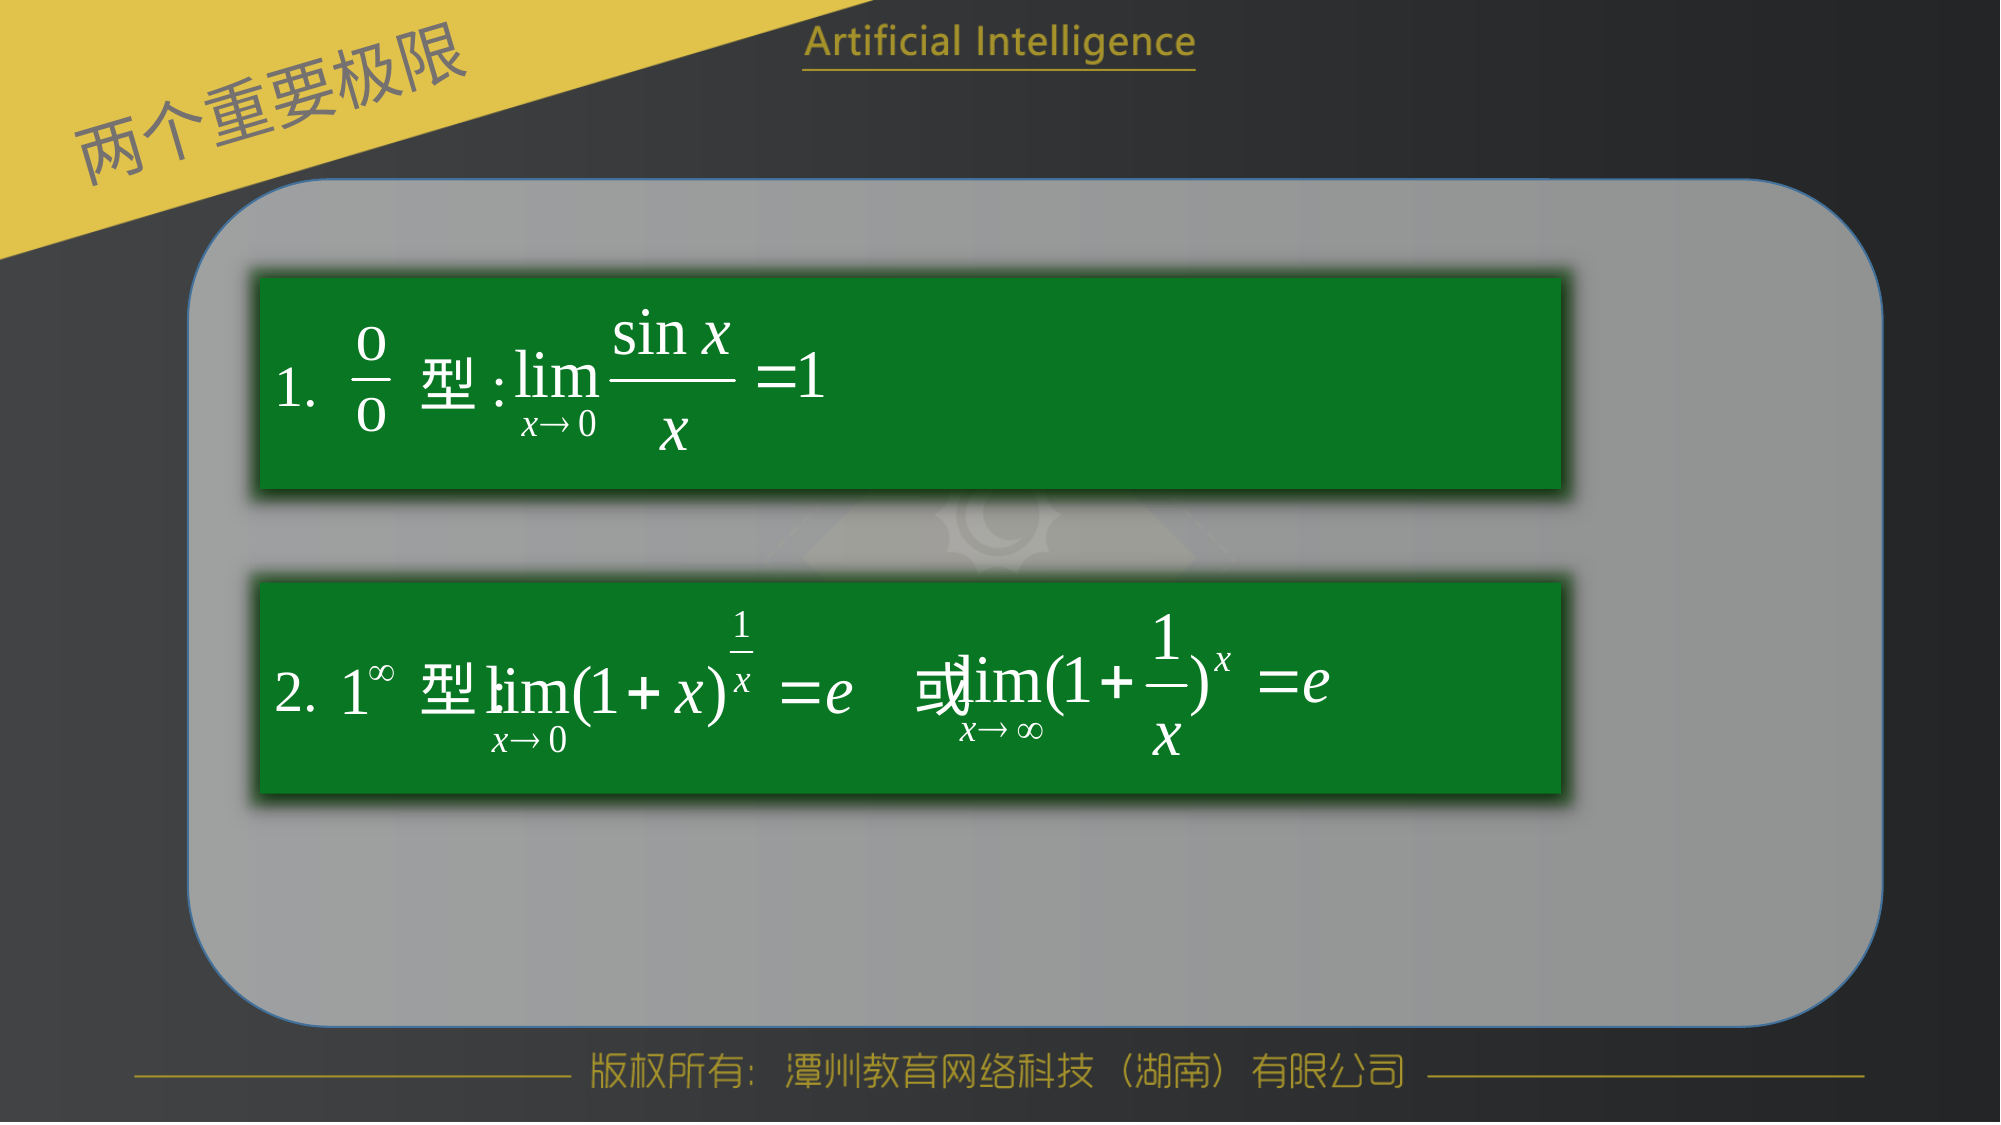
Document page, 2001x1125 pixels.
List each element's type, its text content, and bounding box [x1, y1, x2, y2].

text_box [476, 594, 864, 771]
text_box 两个重要极限 [57, 0, 484, 206]
text_box 2. 型: 或 [259, 582, 1562, 795]
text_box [947, 594, 1341, 771]
picture [0, 0, 2000, 1122]
text_box [187, 179, 1883, 1027]
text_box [336, 641, 407, 726]
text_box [259, 277, 1561, 489]
